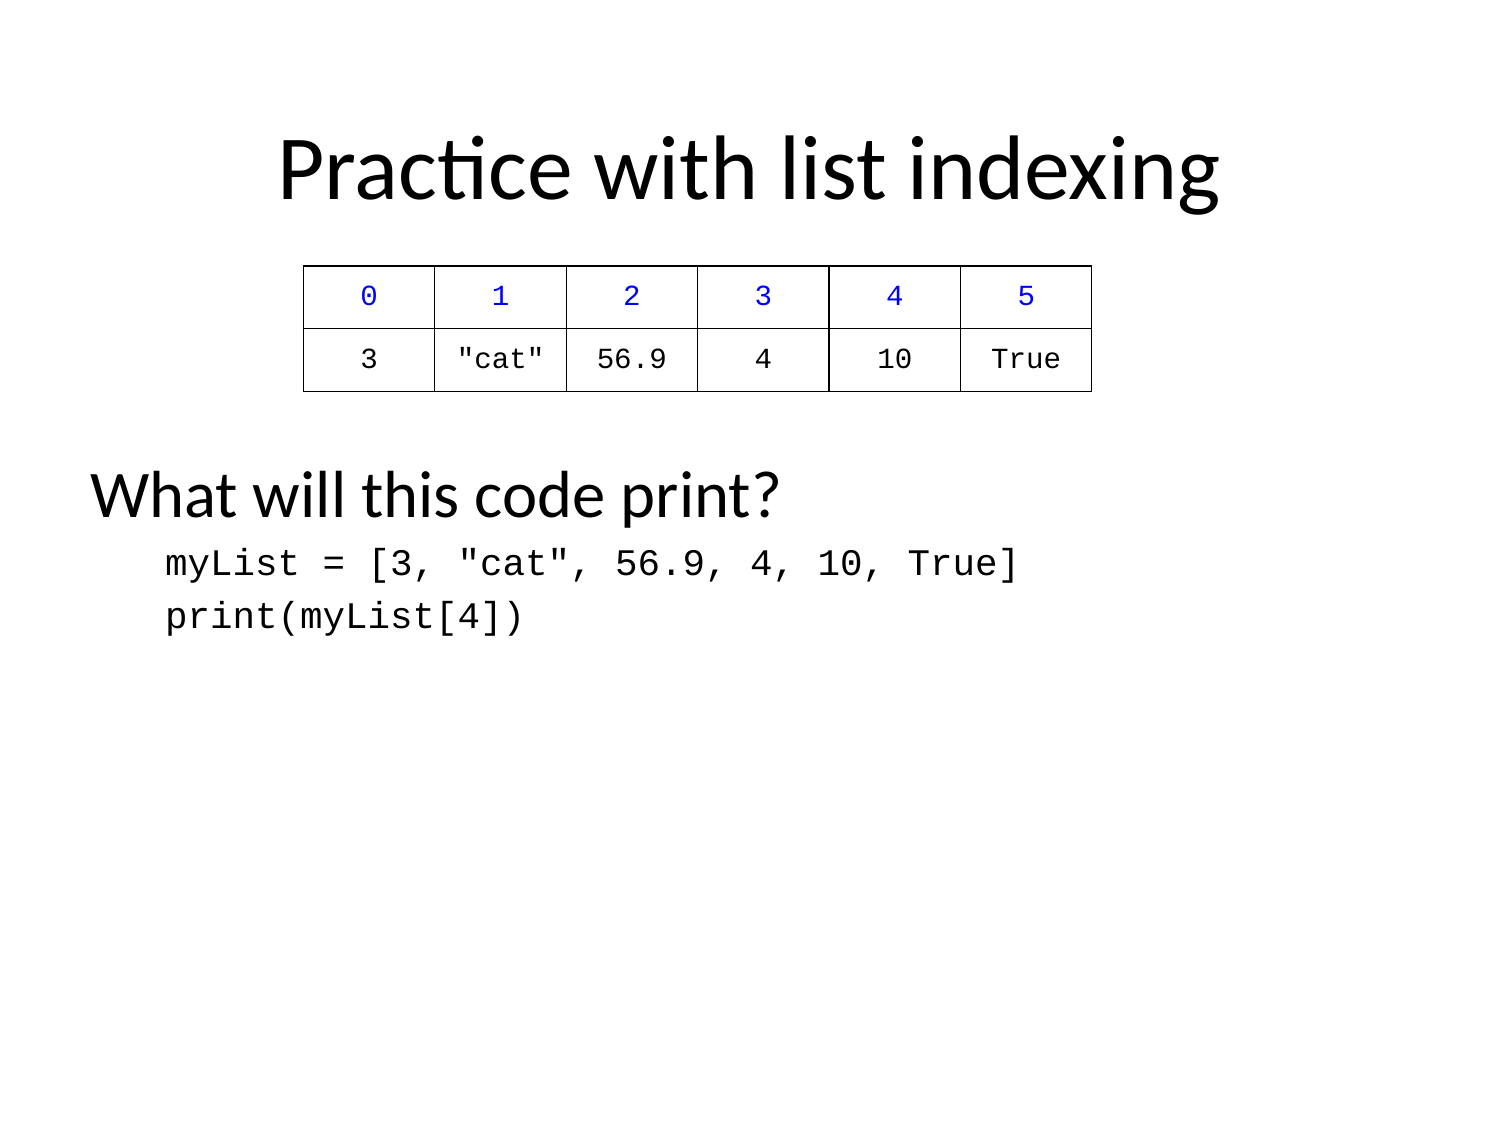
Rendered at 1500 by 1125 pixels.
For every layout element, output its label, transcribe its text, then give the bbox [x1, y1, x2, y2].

table_header 4 [830, 267, 960, 328]
table_cell "cat" [435, 329, 566, 391]
table_cell 4 [698, 329, 828, 391]
list What will this code print? myList = [3, "cat", 56.9, 4, 10, True] print(myList[4]) [75, 262, 1425, 1005]
table_header 0 [304, 267, 434, 328]
title Practice with list indexing [75, 45, 1425, 233]
table_cell True [961, 329, 1091, 391]
table_cell 56.9 [567, 329, 697, 391]
table_header 3 [698, 267, 828, 328]
table_header 1 [435, 267, 566, 328]
table_cell 10 [830, 329, 960, 391]
table_cell 3 [304, 329, 434, 391]
table_header 2 [567, 267, 697, 328]
table_header 5 [961, 267, 1091, 328]
